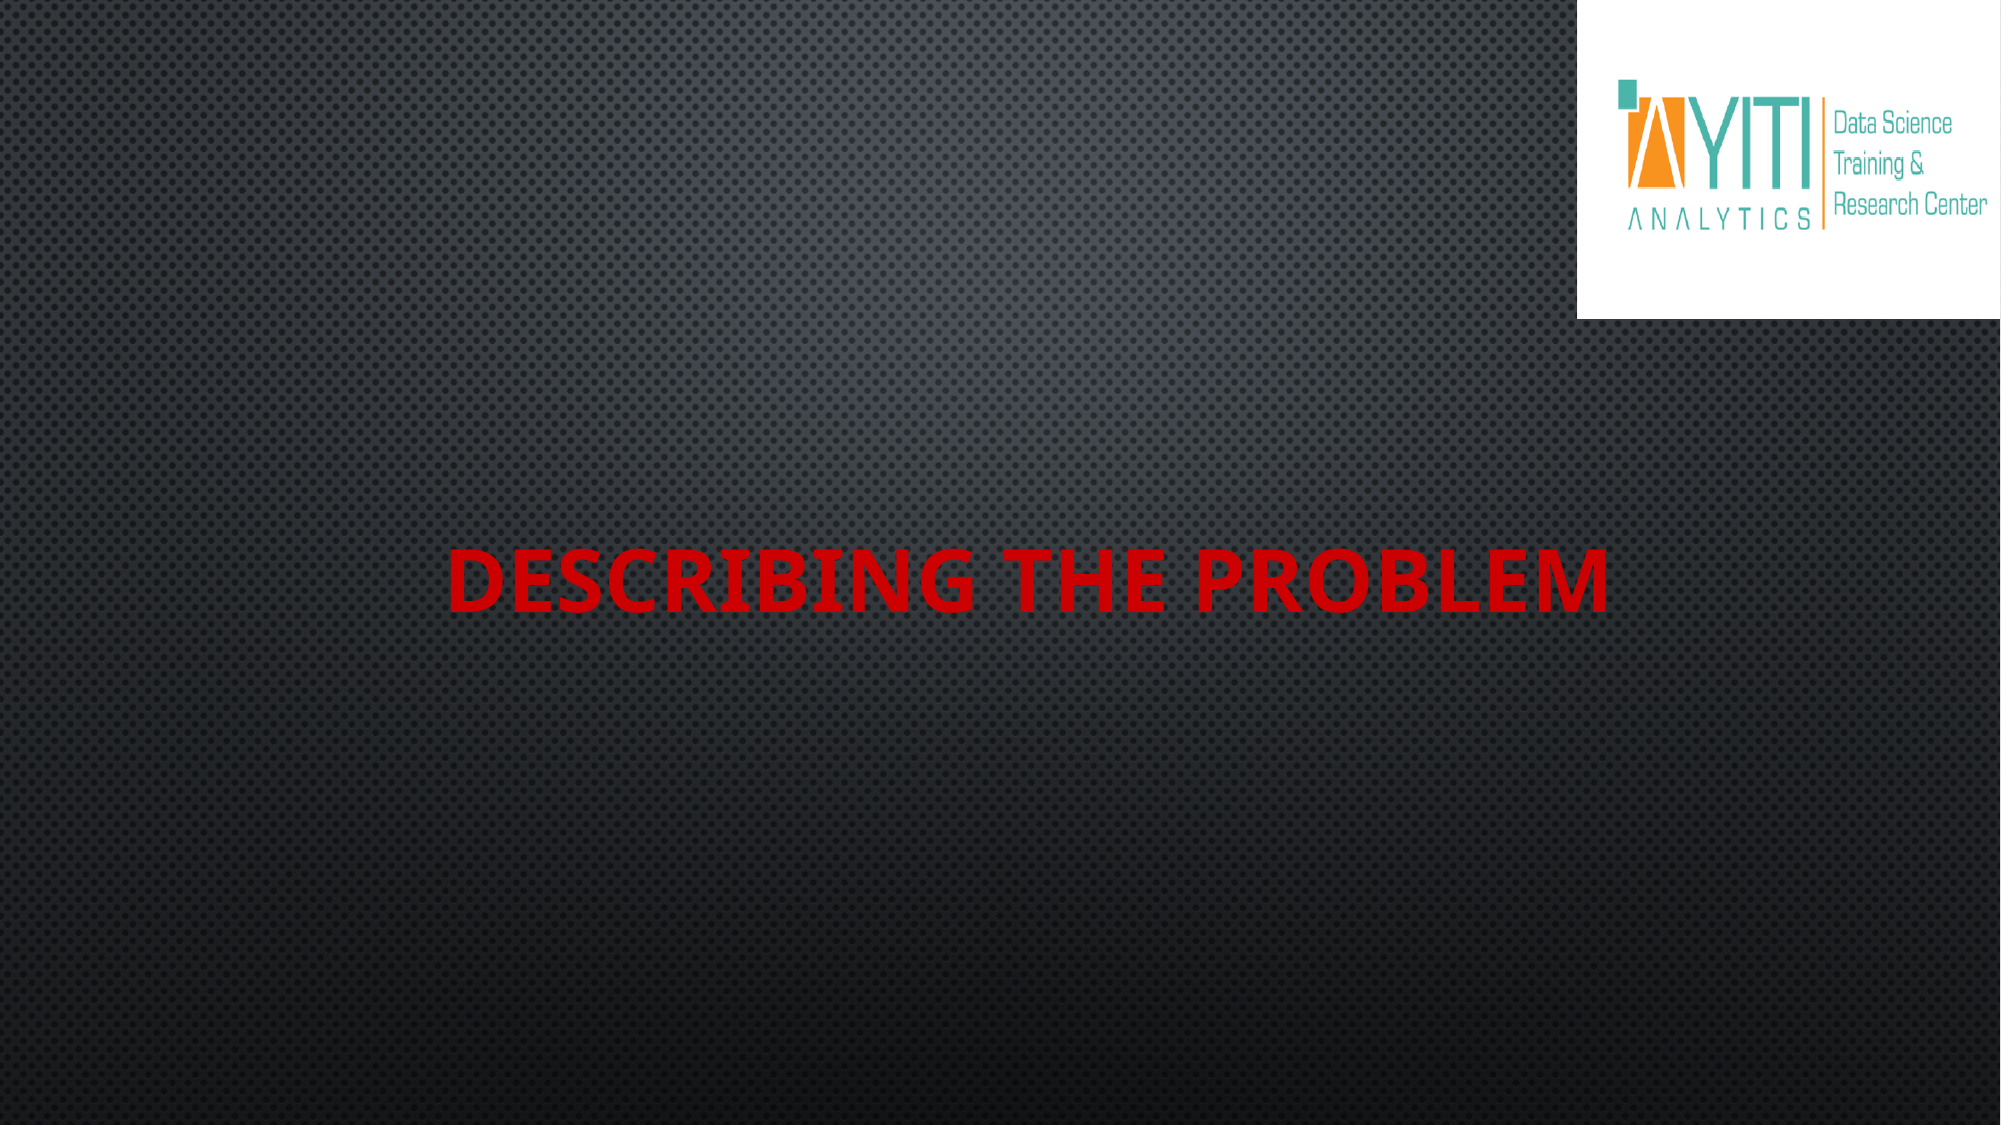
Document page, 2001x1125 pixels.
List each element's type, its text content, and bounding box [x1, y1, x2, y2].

title DESCRIBING THE PROBLEM [317, 112, 1741, 638]
picture [0, 0, 2001, 1125]
